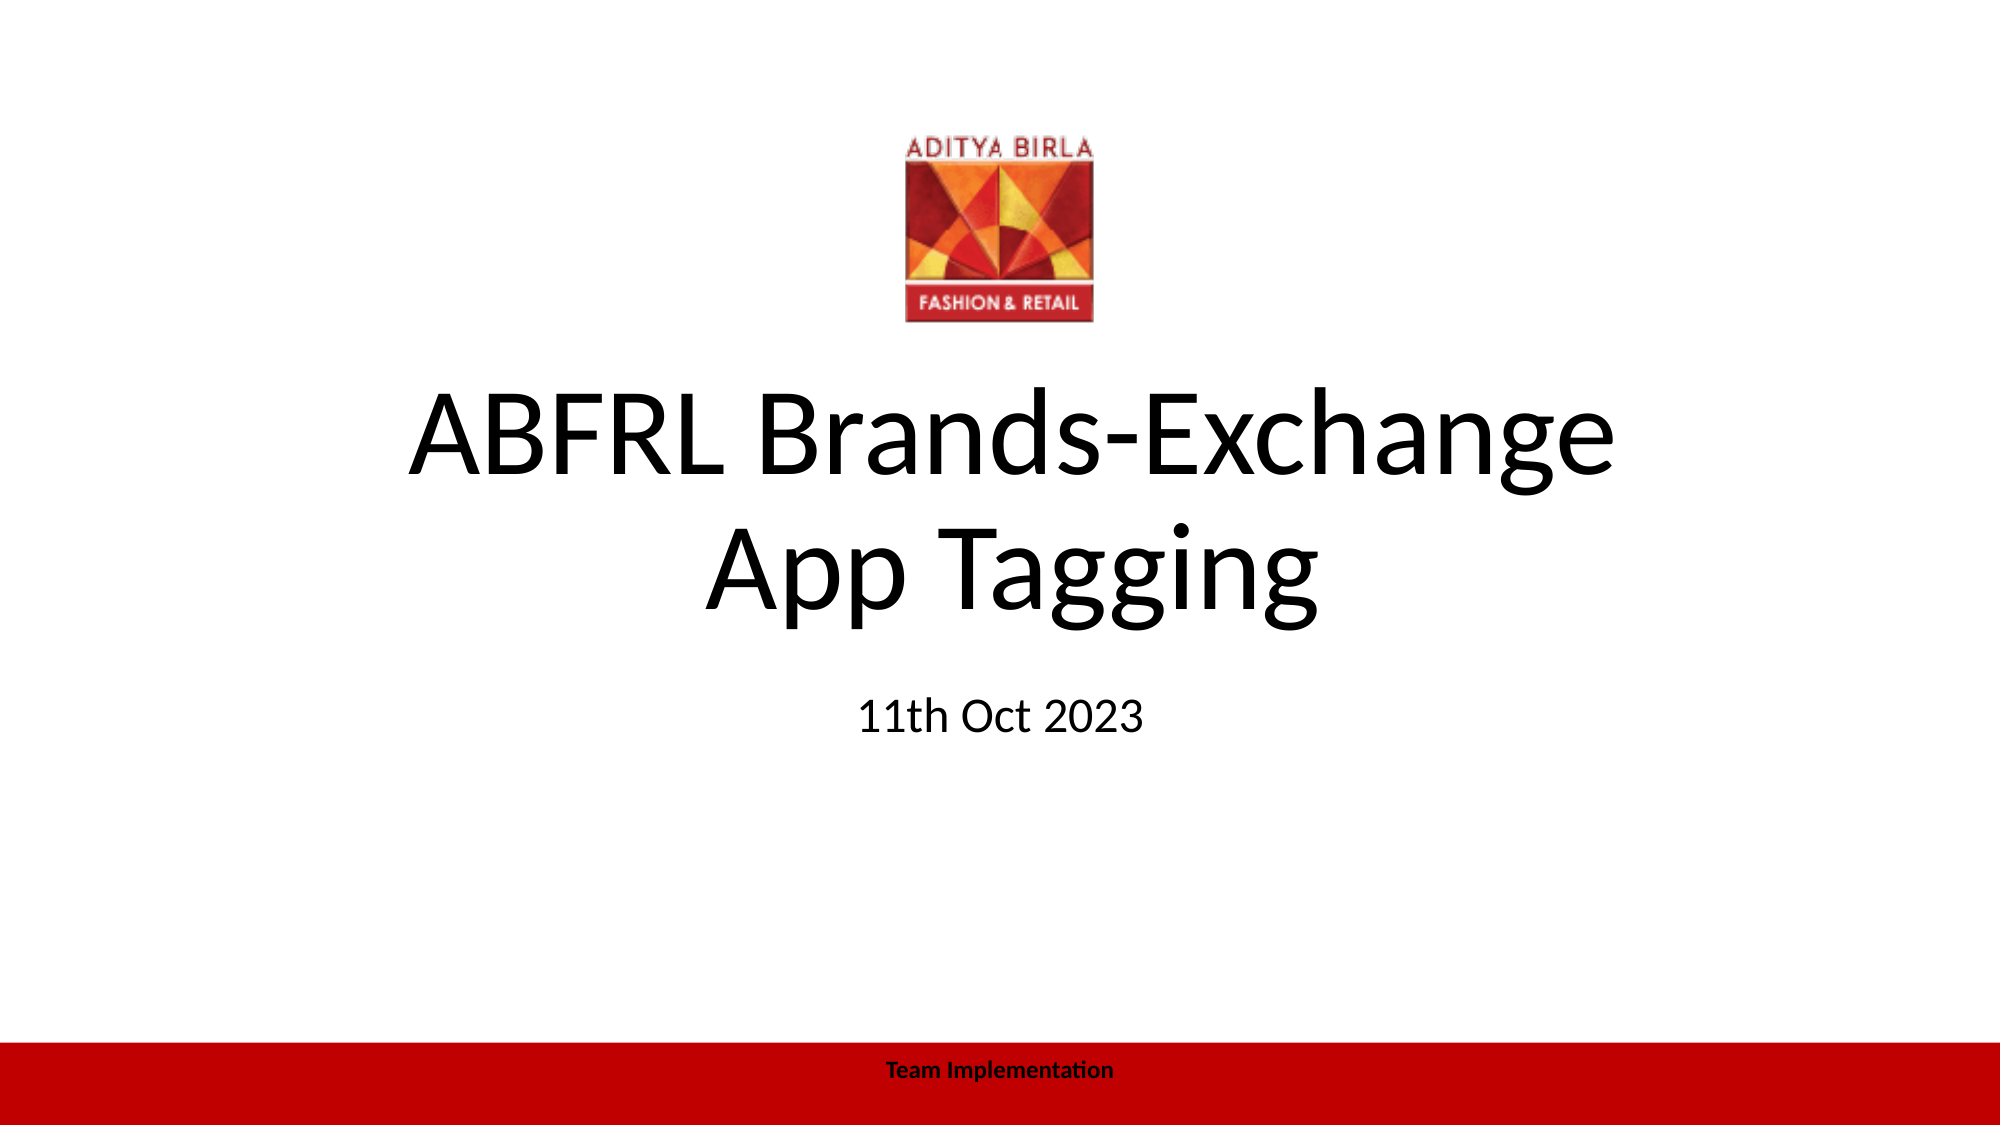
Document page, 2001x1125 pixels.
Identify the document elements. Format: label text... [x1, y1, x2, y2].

subtitle 11th Oct 2023 [249, 682, 1750, 863]
footer Team Implementation [0, 1042, 2000, 1125]
picture [733, 0, 1267, 496]
title ABFRL Brands-Exchange App Tagging [263, 346, 1764, 645]
